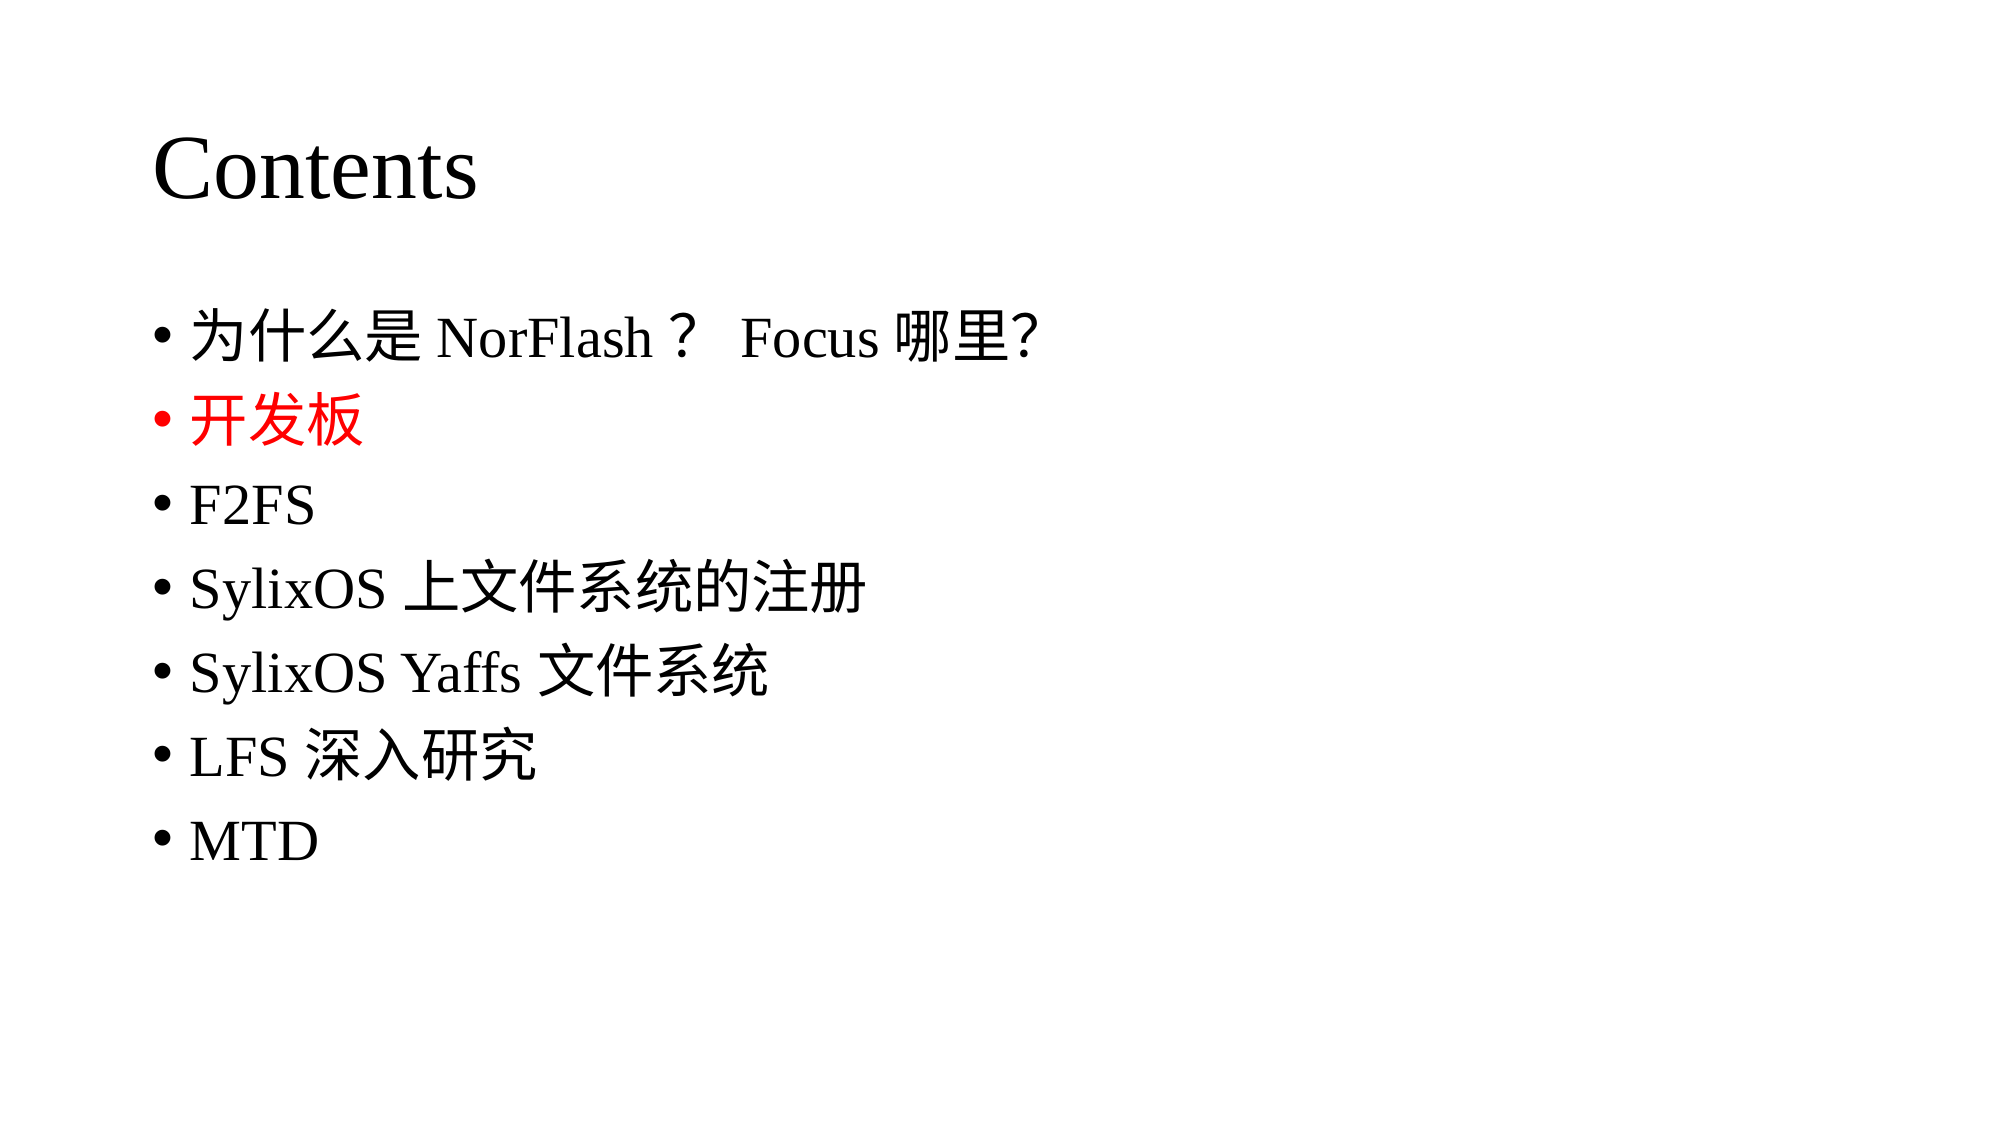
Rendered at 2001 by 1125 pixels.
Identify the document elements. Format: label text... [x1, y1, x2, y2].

list 为什么是NorFlash？Focus哪里？ 开发板 F2FS SylixOS上文件系统的注册 SylixOS Yaffs文件系统 LFS深入研究 MTD [137, 299, 1863, 1014]
title Contents [137, 59, 1863, 278]
